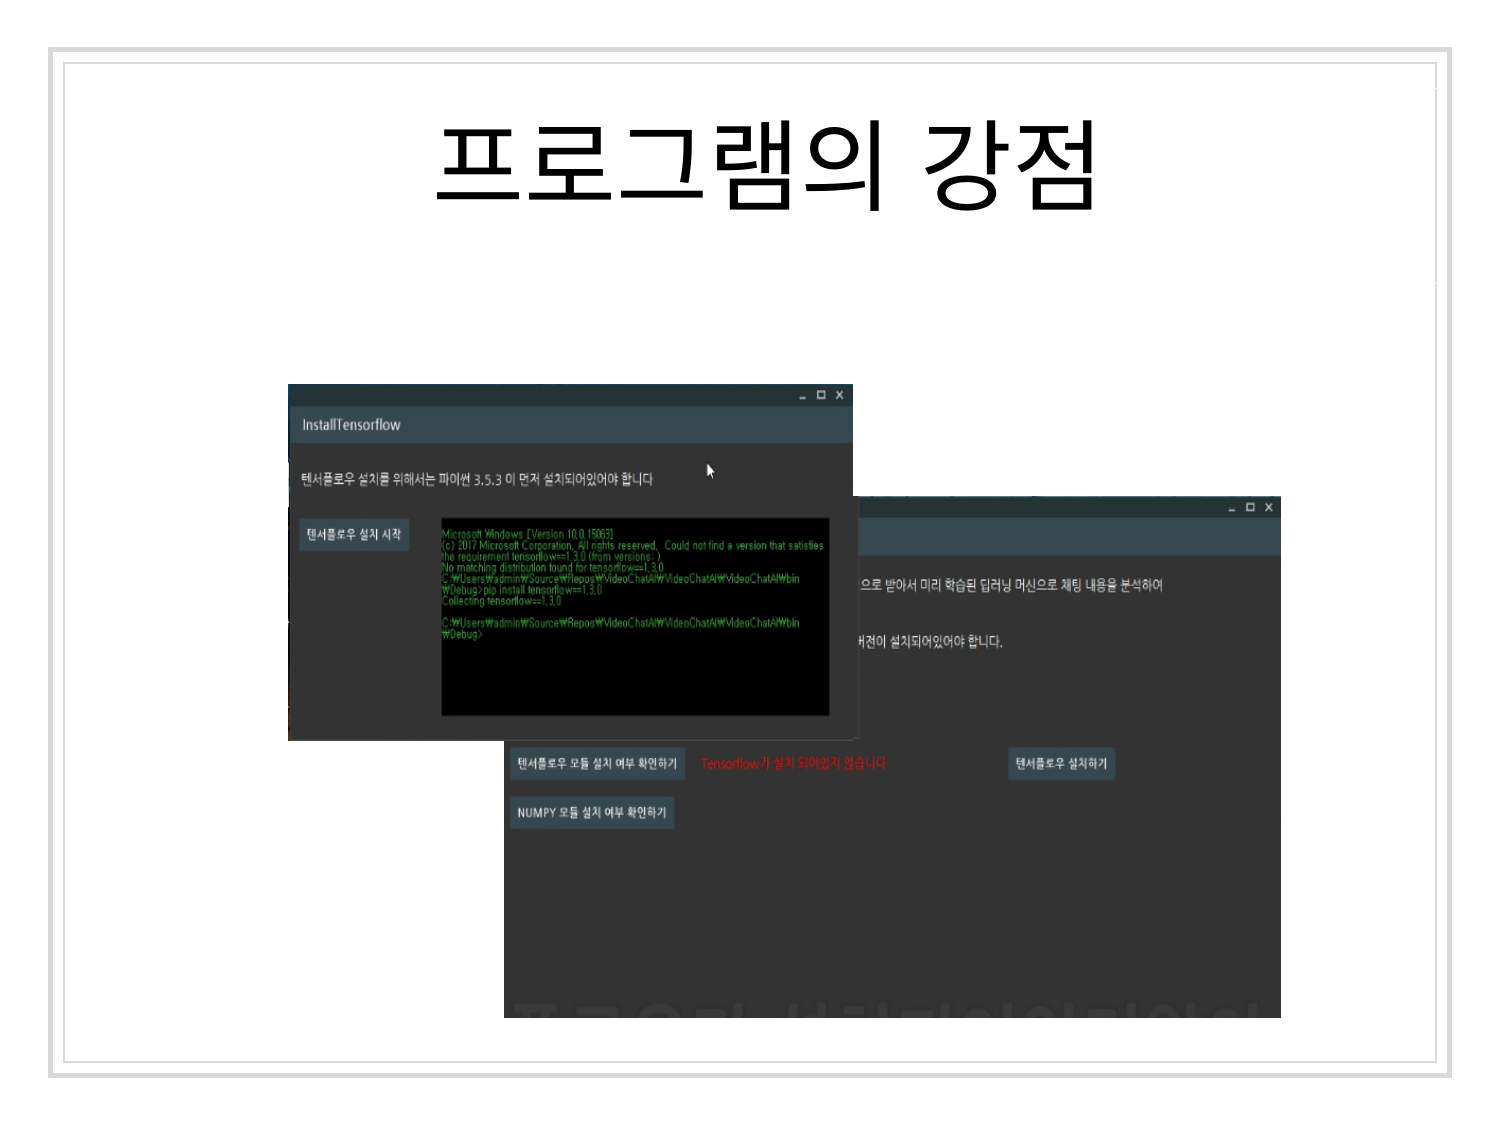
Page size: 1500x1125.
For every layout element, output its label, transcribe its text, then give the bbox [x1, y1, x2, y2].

text_box 프로그램의 강점 [91, 88, 1447, 284]
picture [287, 383, 1281, 1019]
